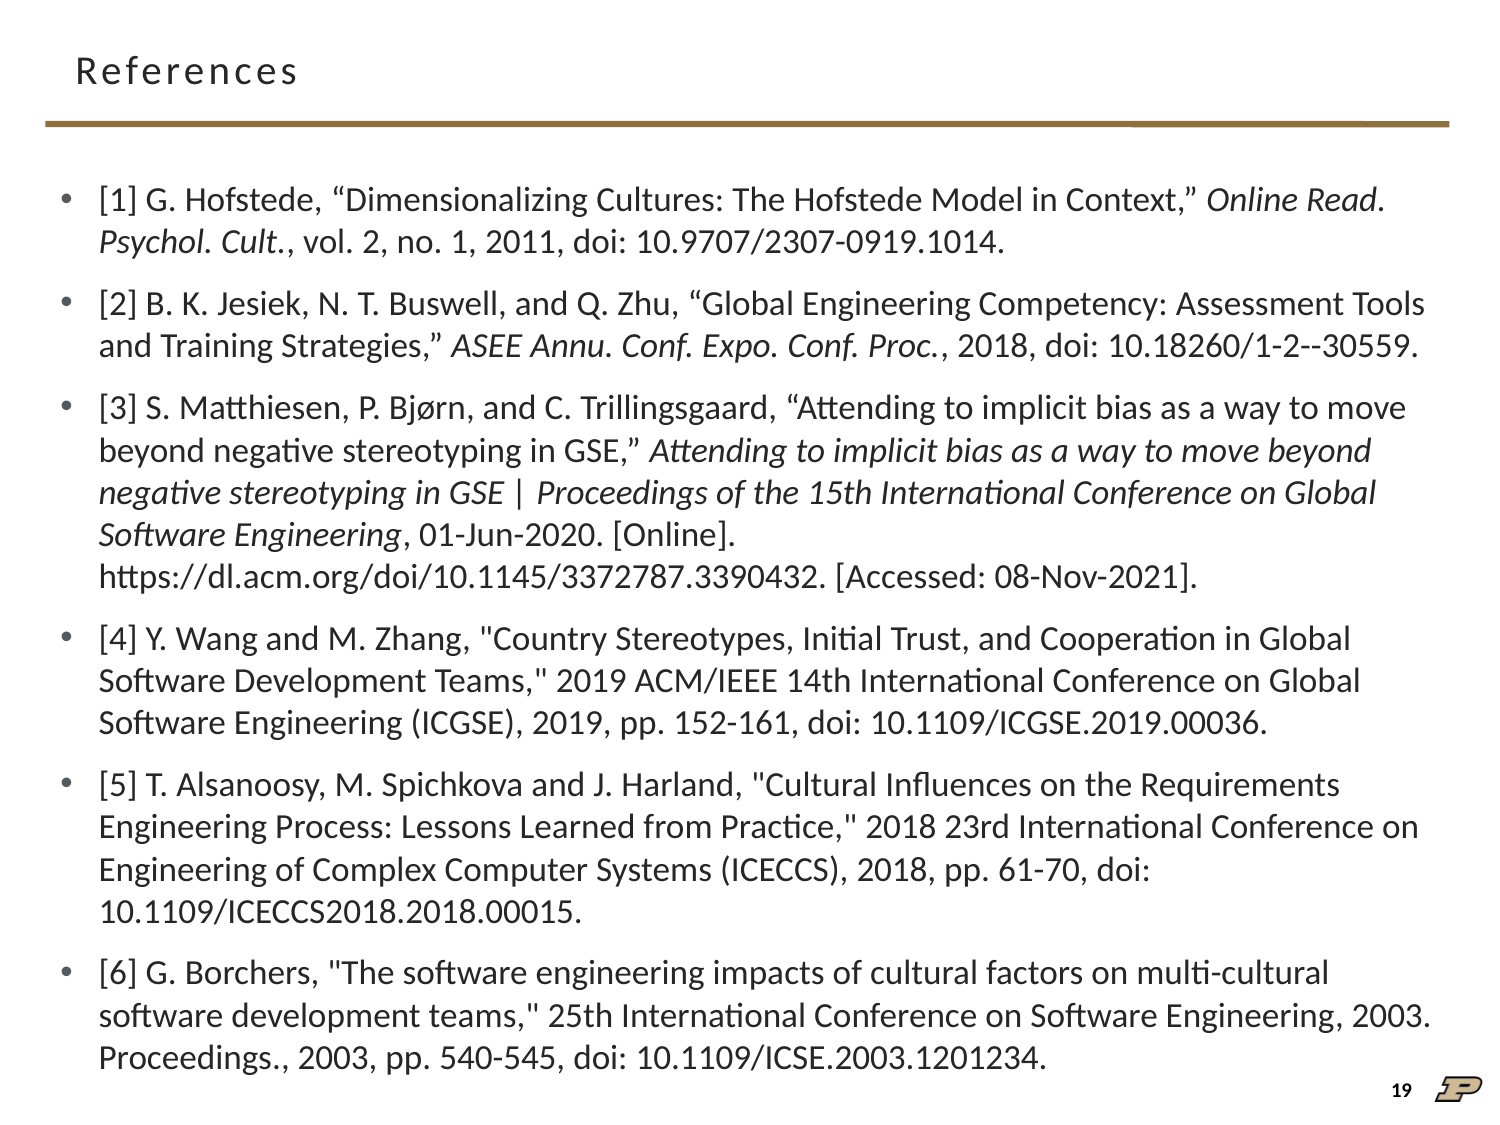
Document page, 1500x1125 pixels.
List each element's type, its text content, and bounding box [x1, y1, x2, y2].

slide_number 19 [1371, 1059, 1432, 1120]
title References [43, 17, 1368, 127]
picture [1450, 1076, 1483, 1102]
list [1] G. Hofstede, “Dimensionalizing Cultures: The Hofstede Model in Context,” Online Read. Psychol. Cult., vol. 2, no. 1, 2011, doi: 10.9707/2307-0919.1014. [2] B. K. Jesiek, N. T. Buswell, and Q. Zhu, “Global Engineering Competency: Assessment Tools and Training Strategies,” ASEE Annu. Conf. Expo. Conf. Proc., 2018, doi: 10.18260/1-2--30559. [3] S. Matthiesen, P. Bjørn, and C. Trillingsgaard, “Attending to implicit bias as a way to move beyond negative stereotyping in GSE,” Attending to implicit bias as a way to move beyond negative stereotyping in GSE | Proceedings of the 15th International Conference on Global Software Engineering, 01-Jun-2020. [Online]. https://dl.acm.org/doi/10.1145/3372787.3390432. [Accessed: 08-Nov-2021]. [4] Y. Wang and M. Zhang, "Country Stereotypes, Initial Trust, and Cooperation in Global Software Development Teams," 2019 ACM/IEEE 14th International Conference on Global Software Engineering (ICGSE), 2019, pp. 152-161, doi: 10.1109/ICGSE.2019.00036. [5] T. Alsanoosy, M. Spichkova and J. Harland, "Cultural Influences on the Requirements Engineering Process: Lessons Learned from Practice," 2018 23rd International Conference on Engineering of Complex Computer Systems (ICECCS), 2018, pp. 61-70, doi: 10.1109/ICECCS2018.2018.00015. [6] G. Borchers, "The software engineering impacts of cultural factors on multi-cultural software development teams," 25th International Conference on Software Engineering, 2003. Proceedings., 2003, pp. 540-545, doi: 10.1109/ICSE.2003.1201234. [45, 169, 1450, 1106]
